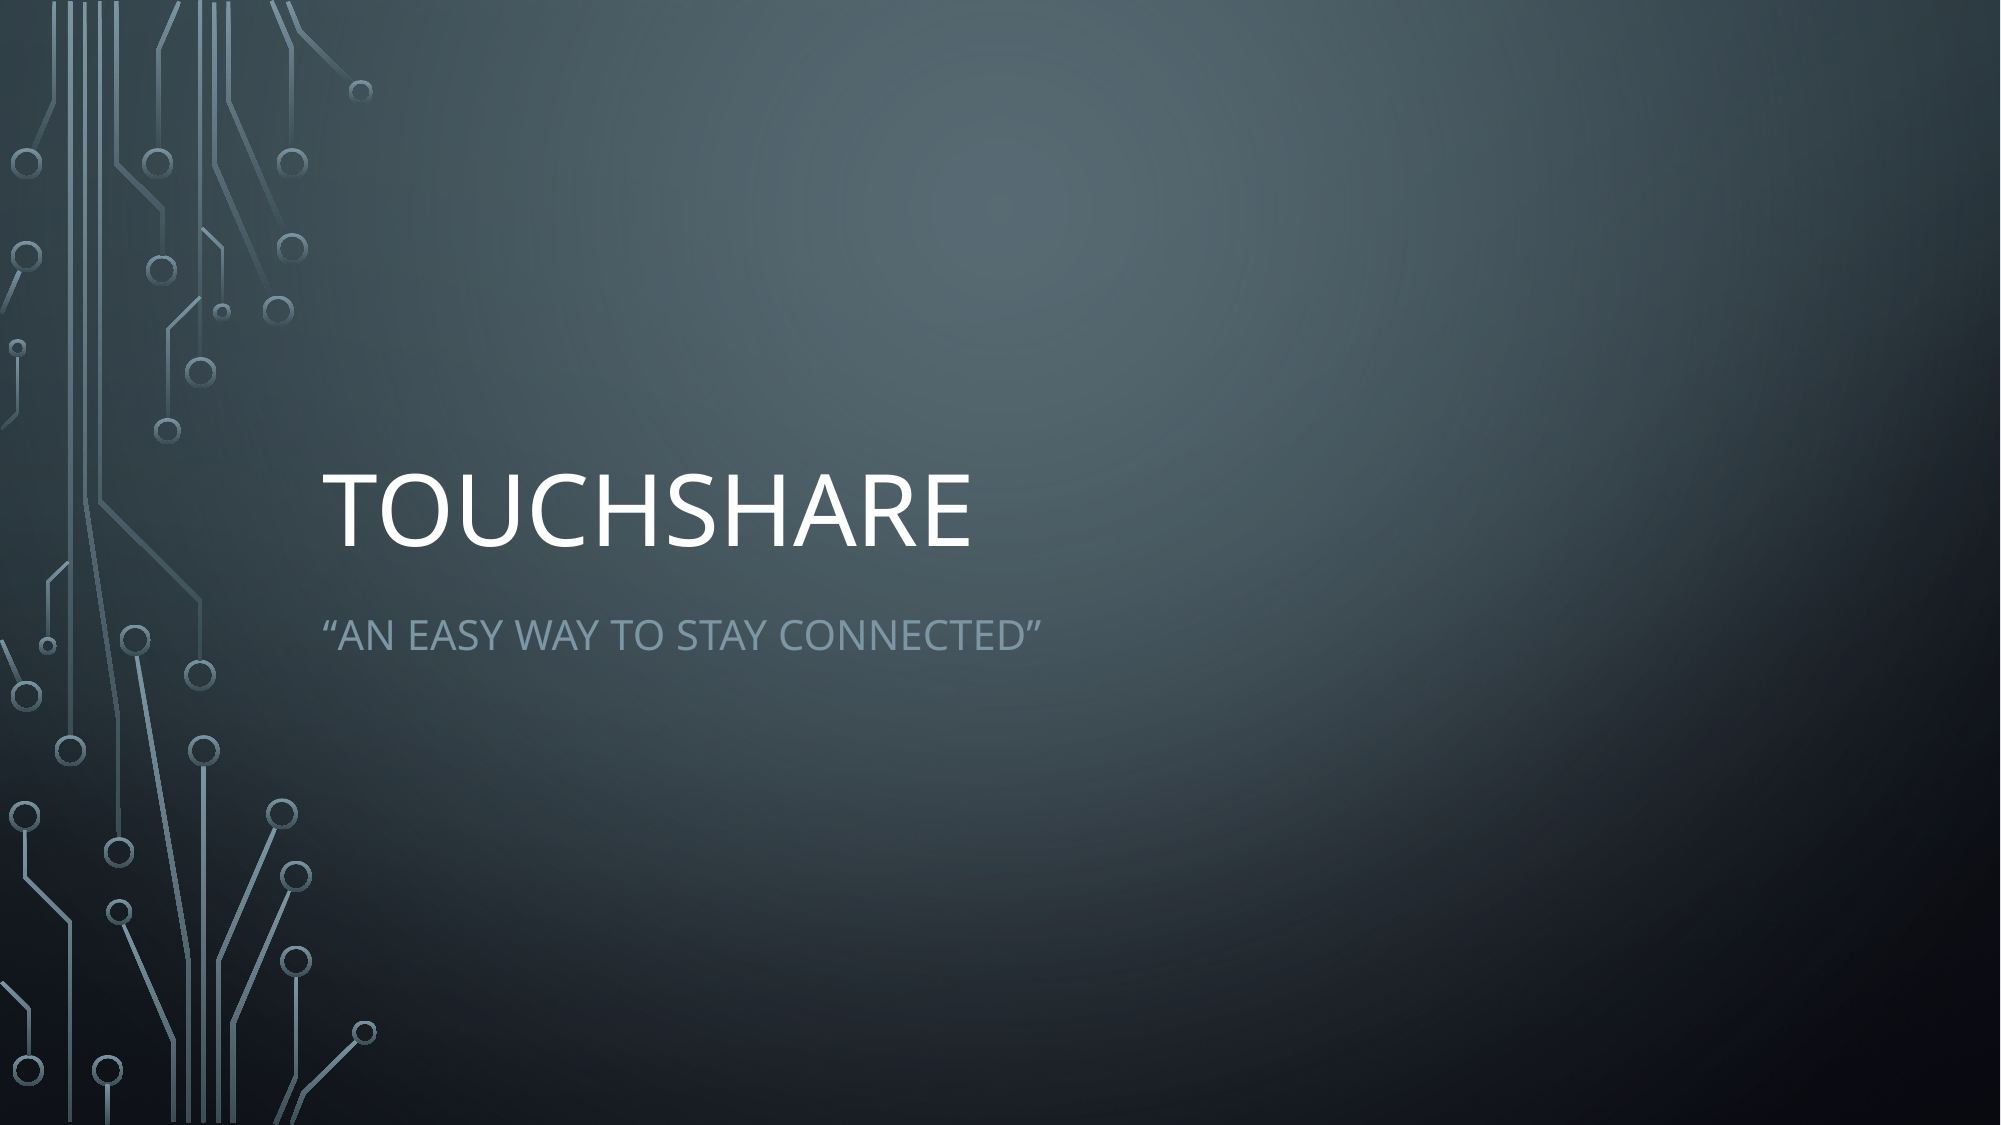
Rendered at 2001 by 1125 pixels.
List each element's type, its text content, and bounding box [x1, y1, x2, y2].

title TouchShare [307, 184, 1750, 576]
subtitle “An easy way to stay connected” [307, 590, 1750, 933]
